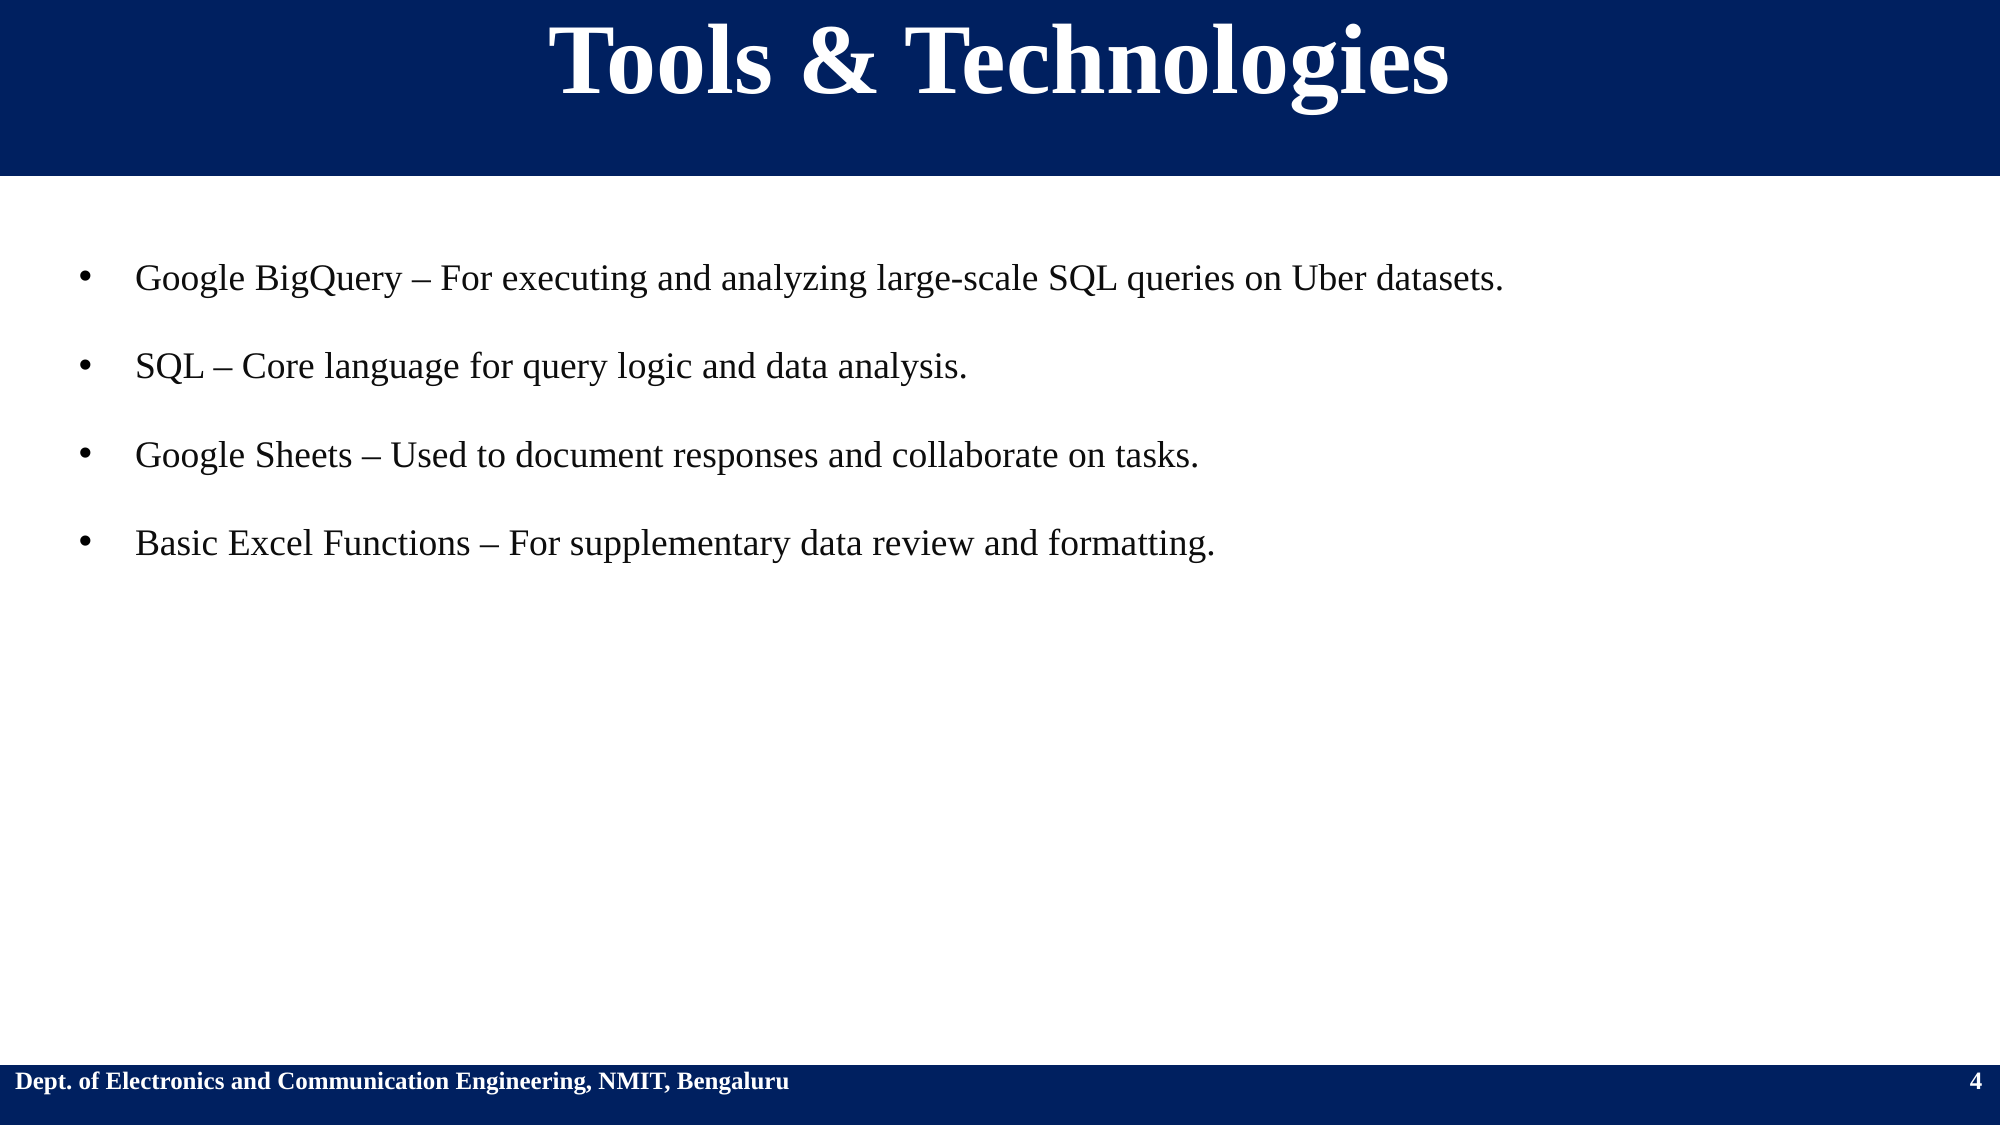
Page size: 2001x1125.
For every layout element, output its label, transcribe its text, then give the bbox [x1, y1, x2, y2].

list Google BigQuery – For executing and analyzing large-scale SQL queries on Uber datasets. SQL – Core language for query logic and data analysis. Google Sheets – Used to document responses and collaborate on tasks. Basic Excel Functions – For supplementary data review and formatting. [63, 223, 2000, 1065]
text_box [0, 1065, 2000, 1125]
title Tools & Technologies [0, 0, 2000, 176]
